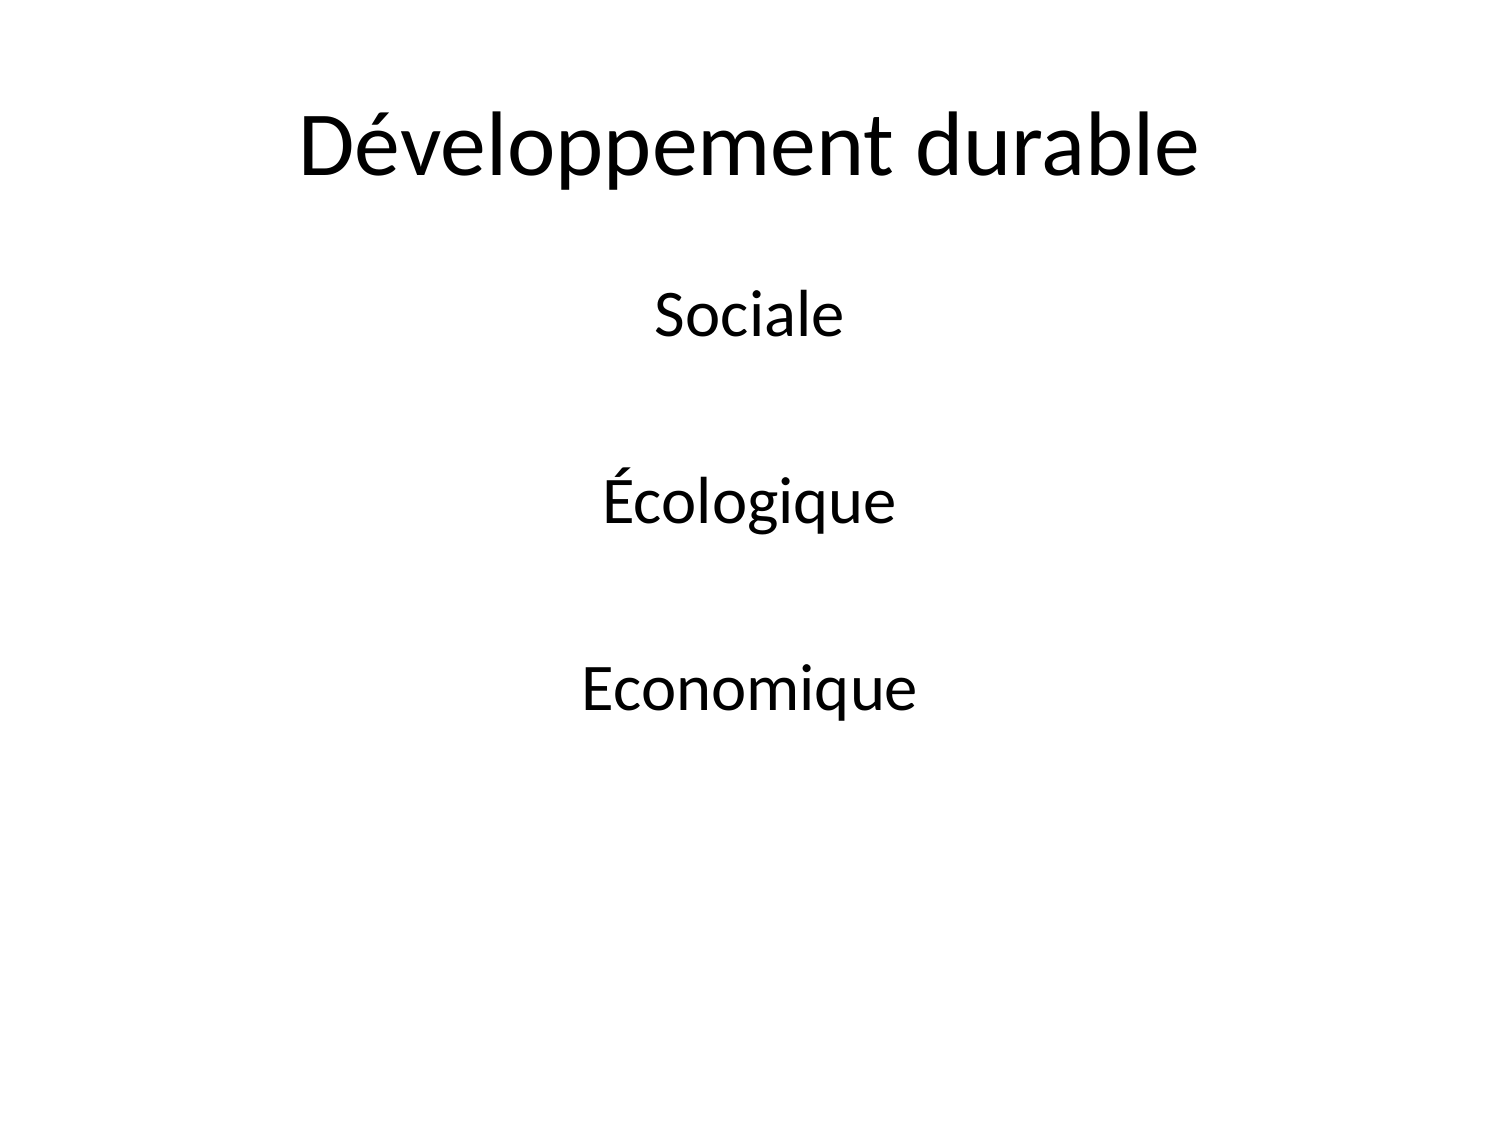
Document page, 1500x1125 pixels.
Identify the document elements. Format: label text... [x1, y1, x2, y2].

title Développement durable [75, 45, 1425, 233]
list Sociale Écologique Economique [75, 262, 1425, 1005]
